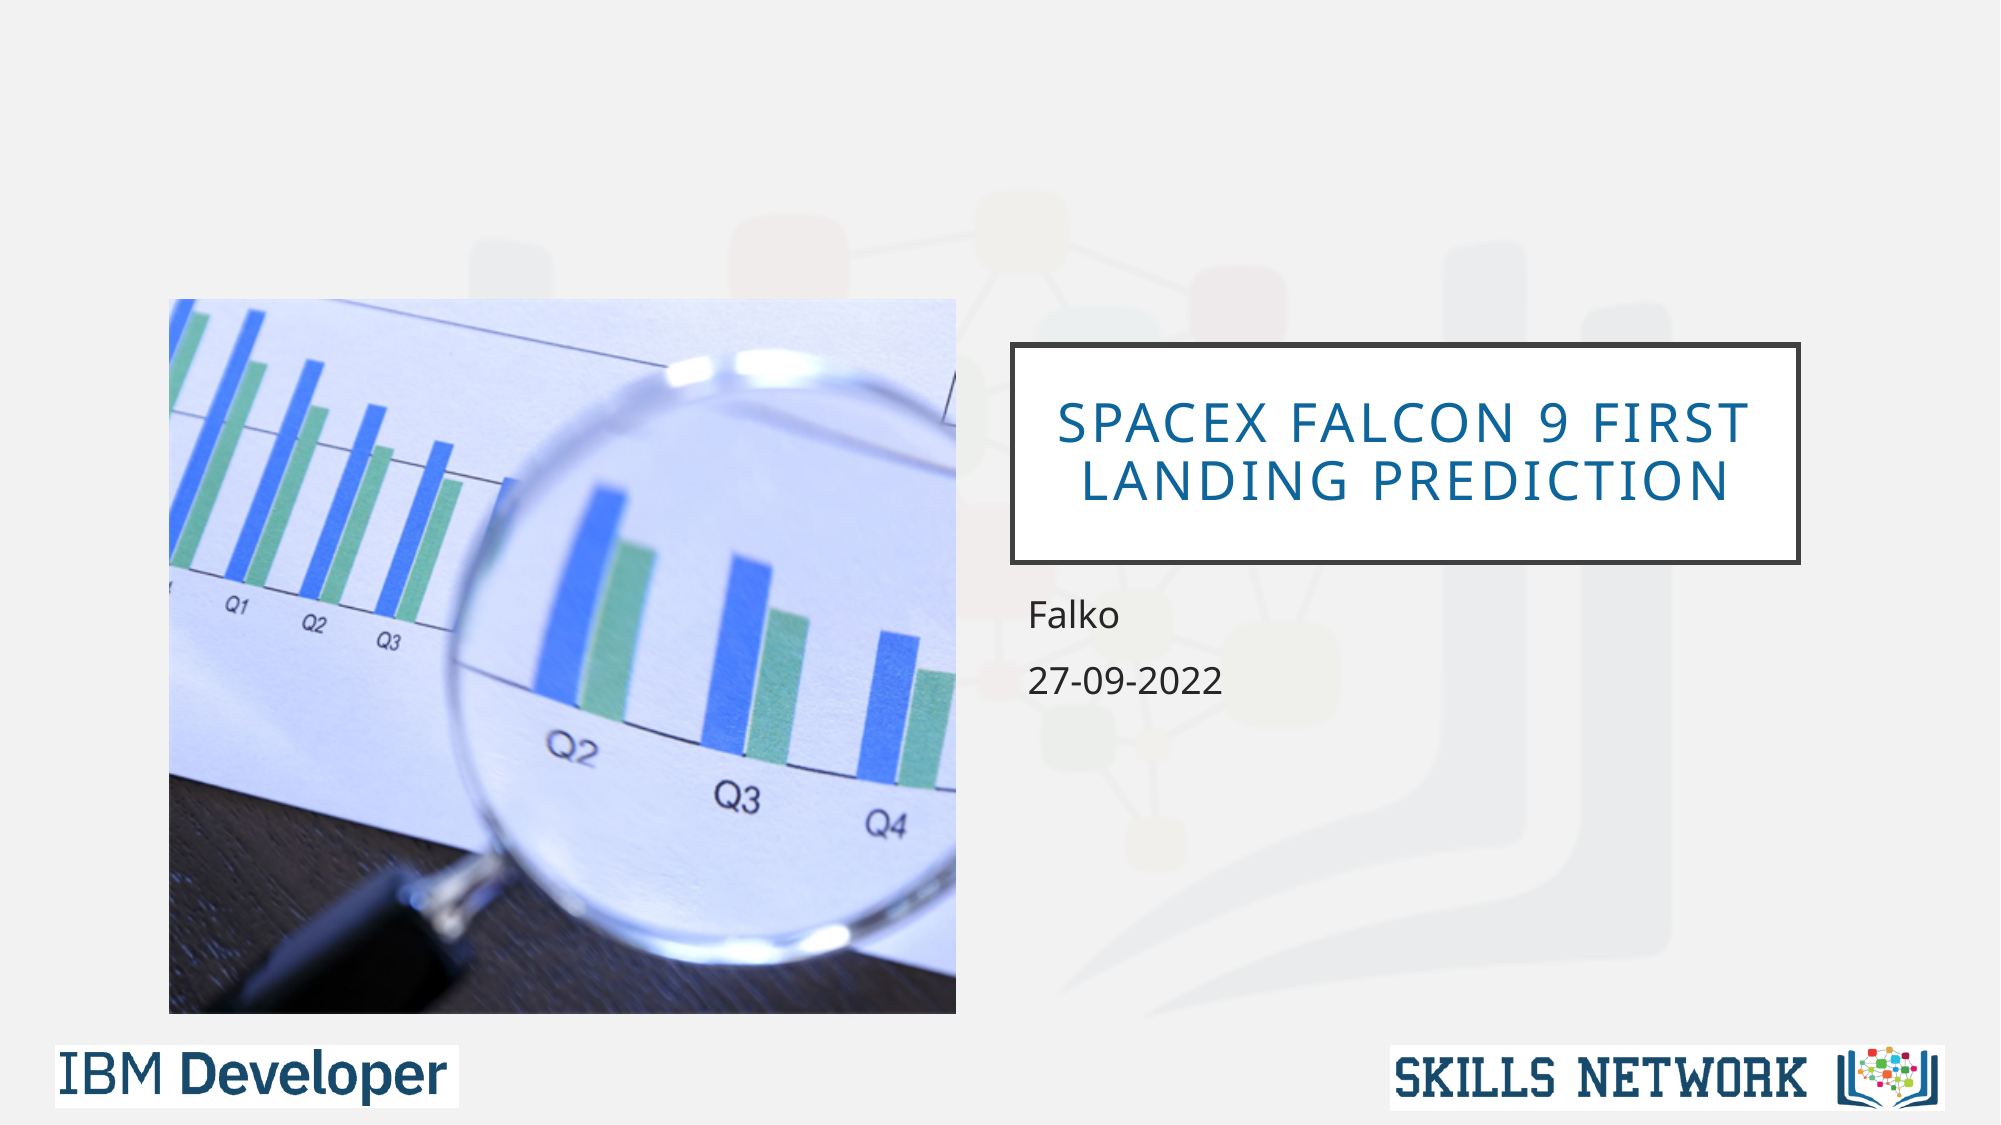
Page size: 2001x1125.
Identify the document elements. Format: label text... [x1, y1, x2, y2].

list Falko 27-09-2022 [1012, 583, 1863, 1014]
title SpaceX Falcon 9 first landing prediction [1010, 342, 1801, 565]
picture [55, 1045, 459, 1108]
picture [1390, 1045, 1945, 1111]
picture [169, 299, 956, 1014]
